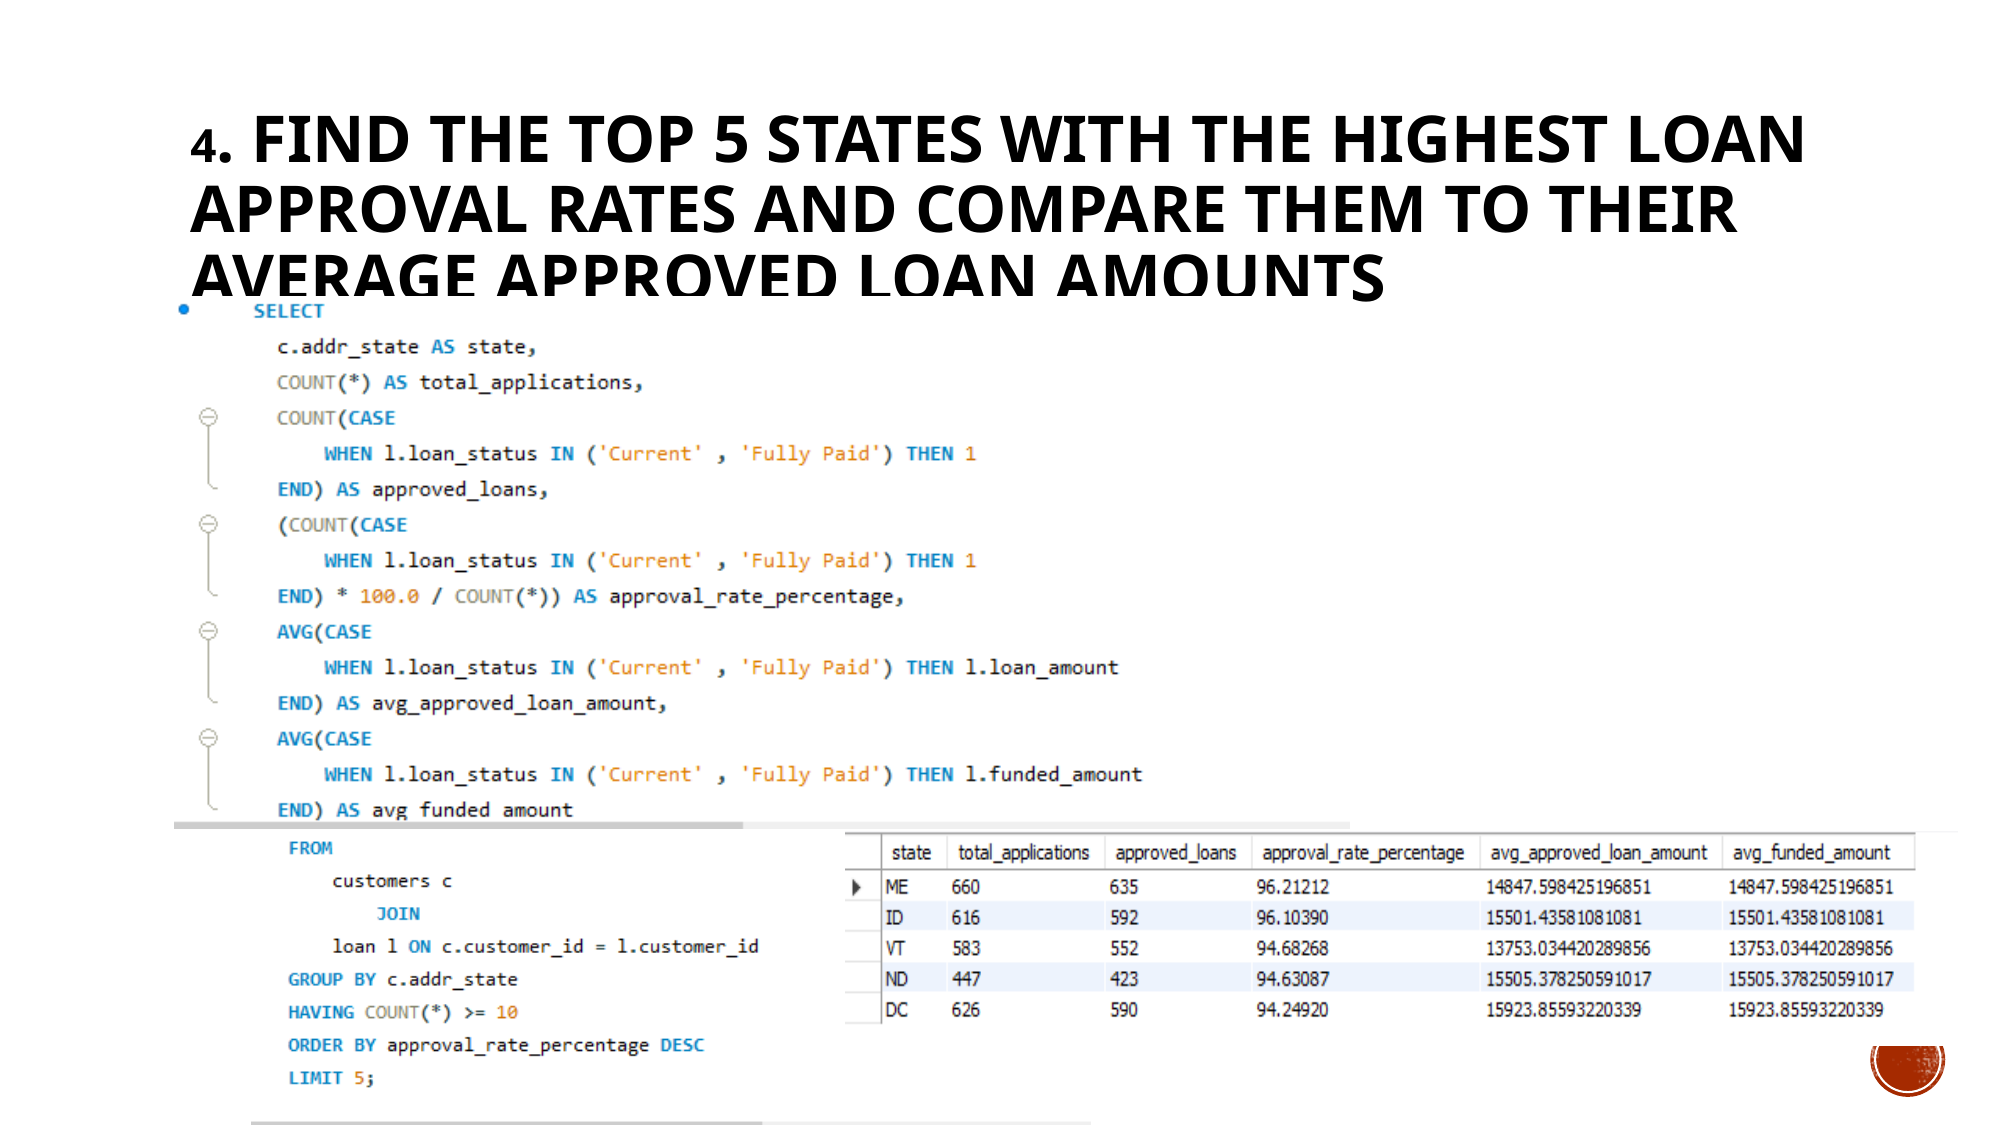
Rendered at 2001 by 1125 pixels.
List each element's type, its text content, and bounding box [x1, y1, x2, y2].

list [179, 297, 1350, 827]
title 4. Find the top 5 states with the highest loan approval rates and compare them to their average approved loan amounts [175, 79, 1826, 344]
picture [251, 831, 1958, 1125]
